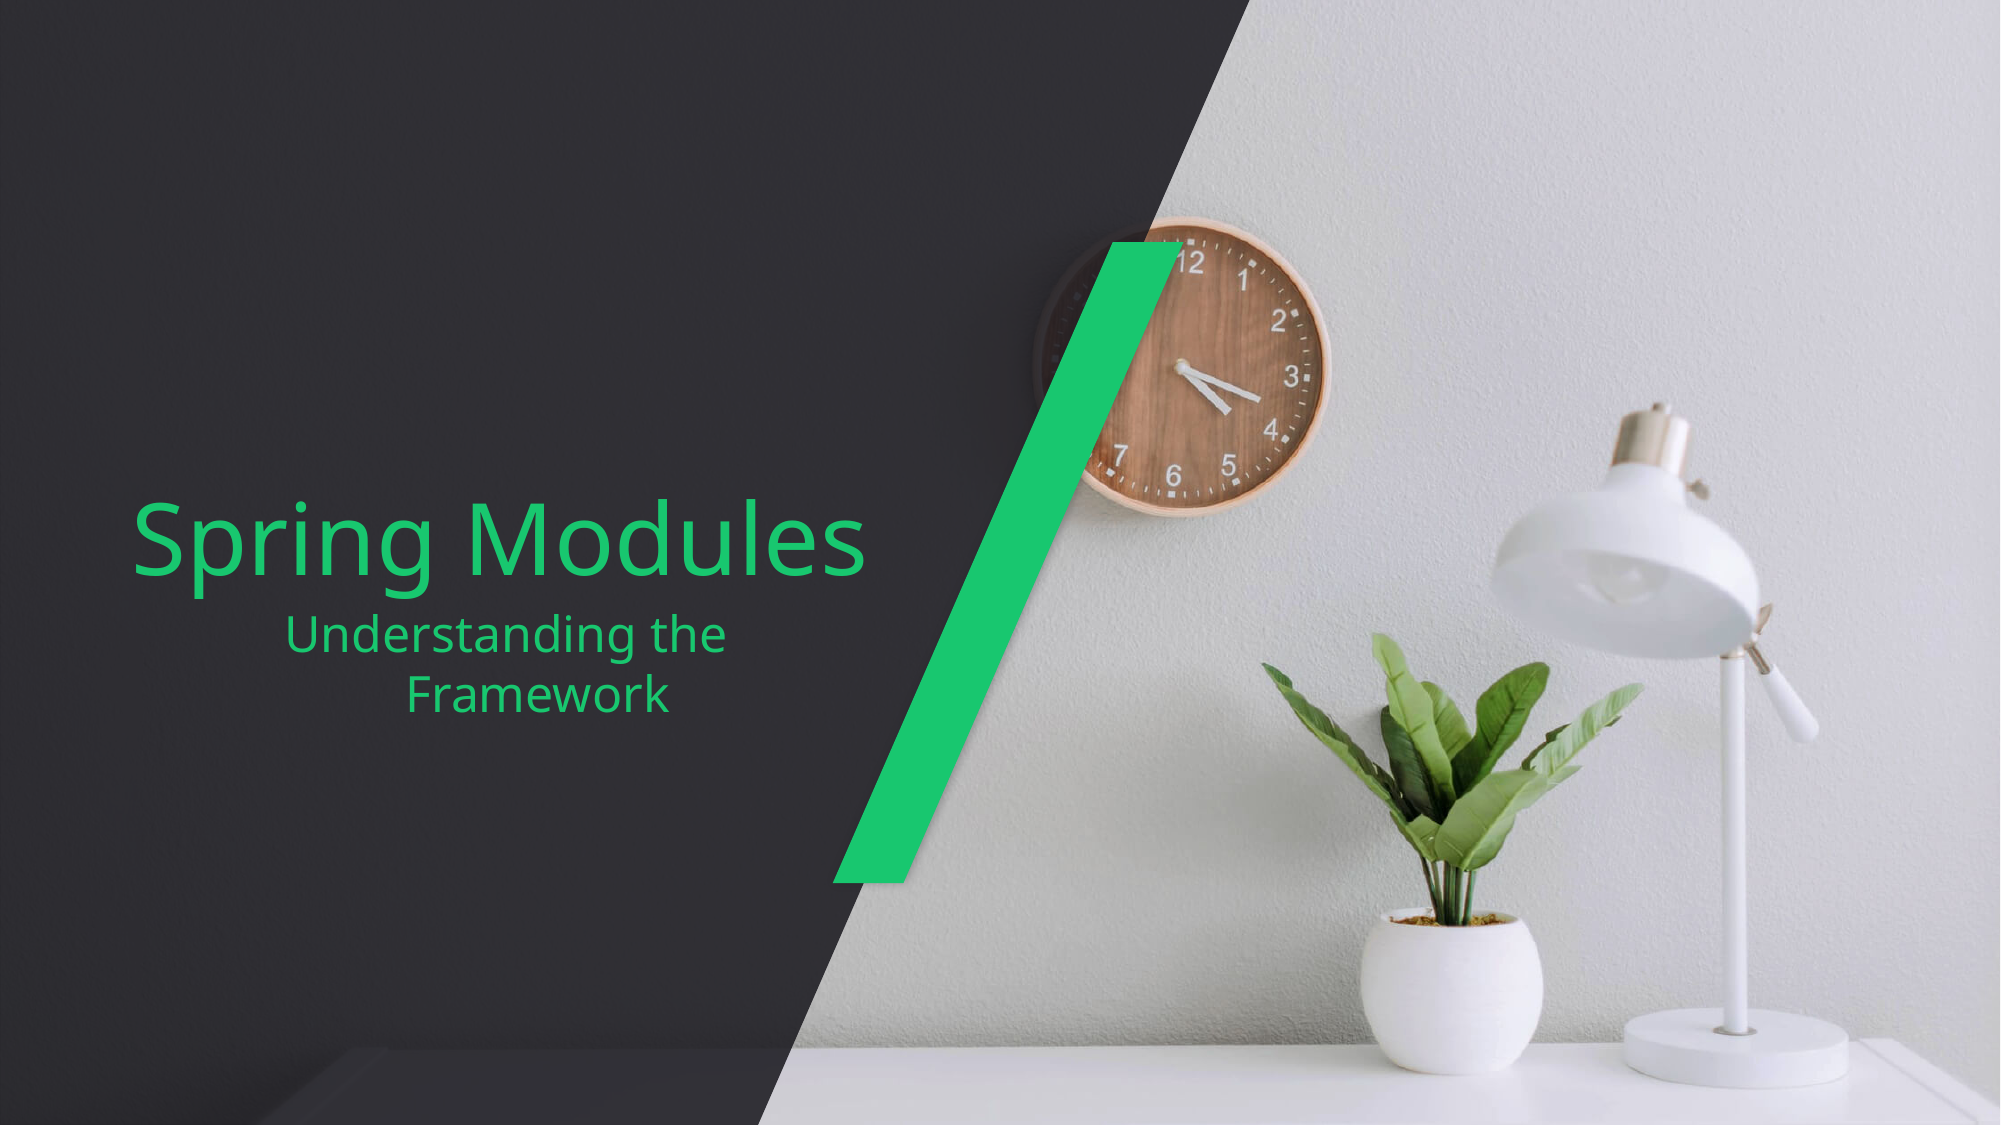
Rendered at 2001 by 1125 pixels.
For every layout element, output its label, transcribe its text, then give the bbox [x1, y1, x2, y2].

picture [759, 0, 2001, 1125]
title Spring Modules [0, 377, 1000, 598]
subtitle Understanding the Framework [133, 602, 867, 667]
